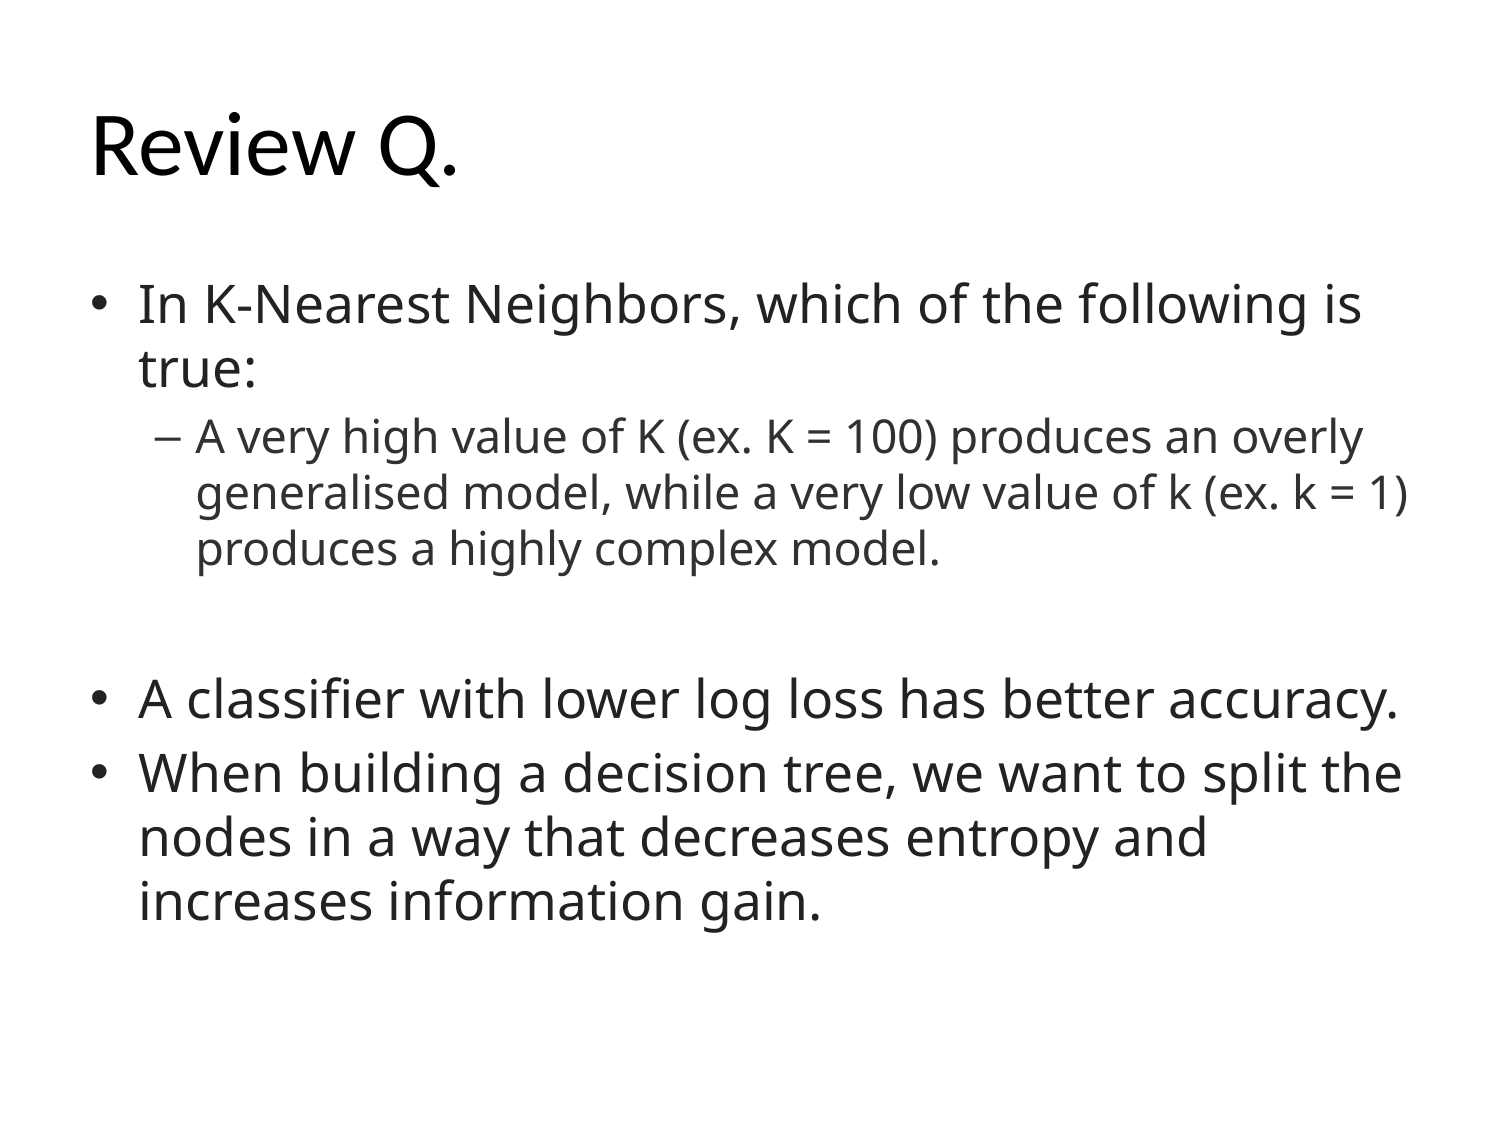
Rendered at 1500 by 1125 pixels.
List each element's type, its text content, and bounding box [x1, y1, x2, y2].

list In K-Nearest Neighbors, which of the following is true: A very high value of K (ex. K = 100) produces an overly generalised model, while a very low value of k (ex. k = 1) produces a highly complex model. A classifier with lower log loss has better accuracy. When building a decision tree, we want to split the nodes in a way that decreases entropy and increases information gain. [75, 262, 1425, 1005]
title Review Q. [75, 45, 1425, 233]
